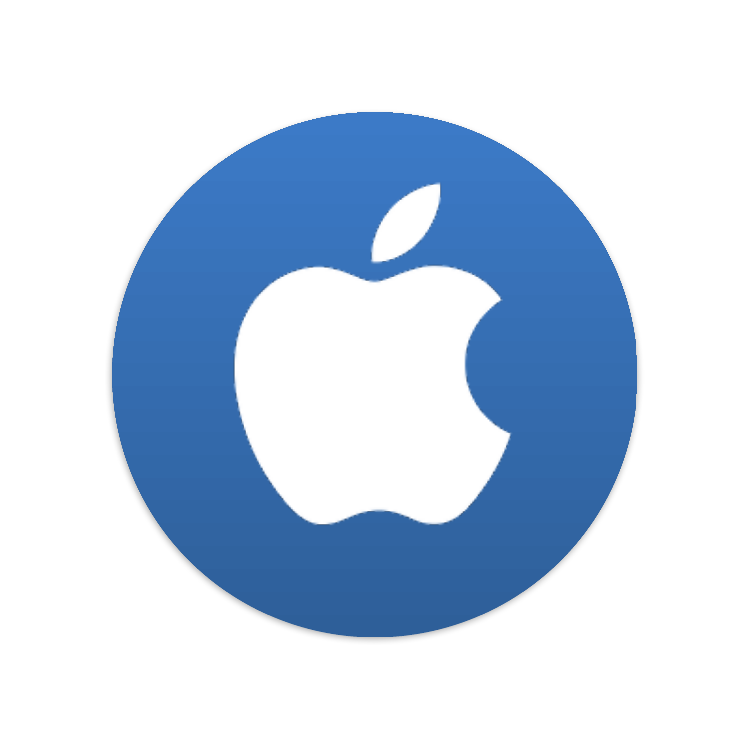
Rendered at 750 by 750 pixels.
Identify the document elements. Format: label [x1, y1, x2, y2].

text_box [112, 112, 638, 638]
